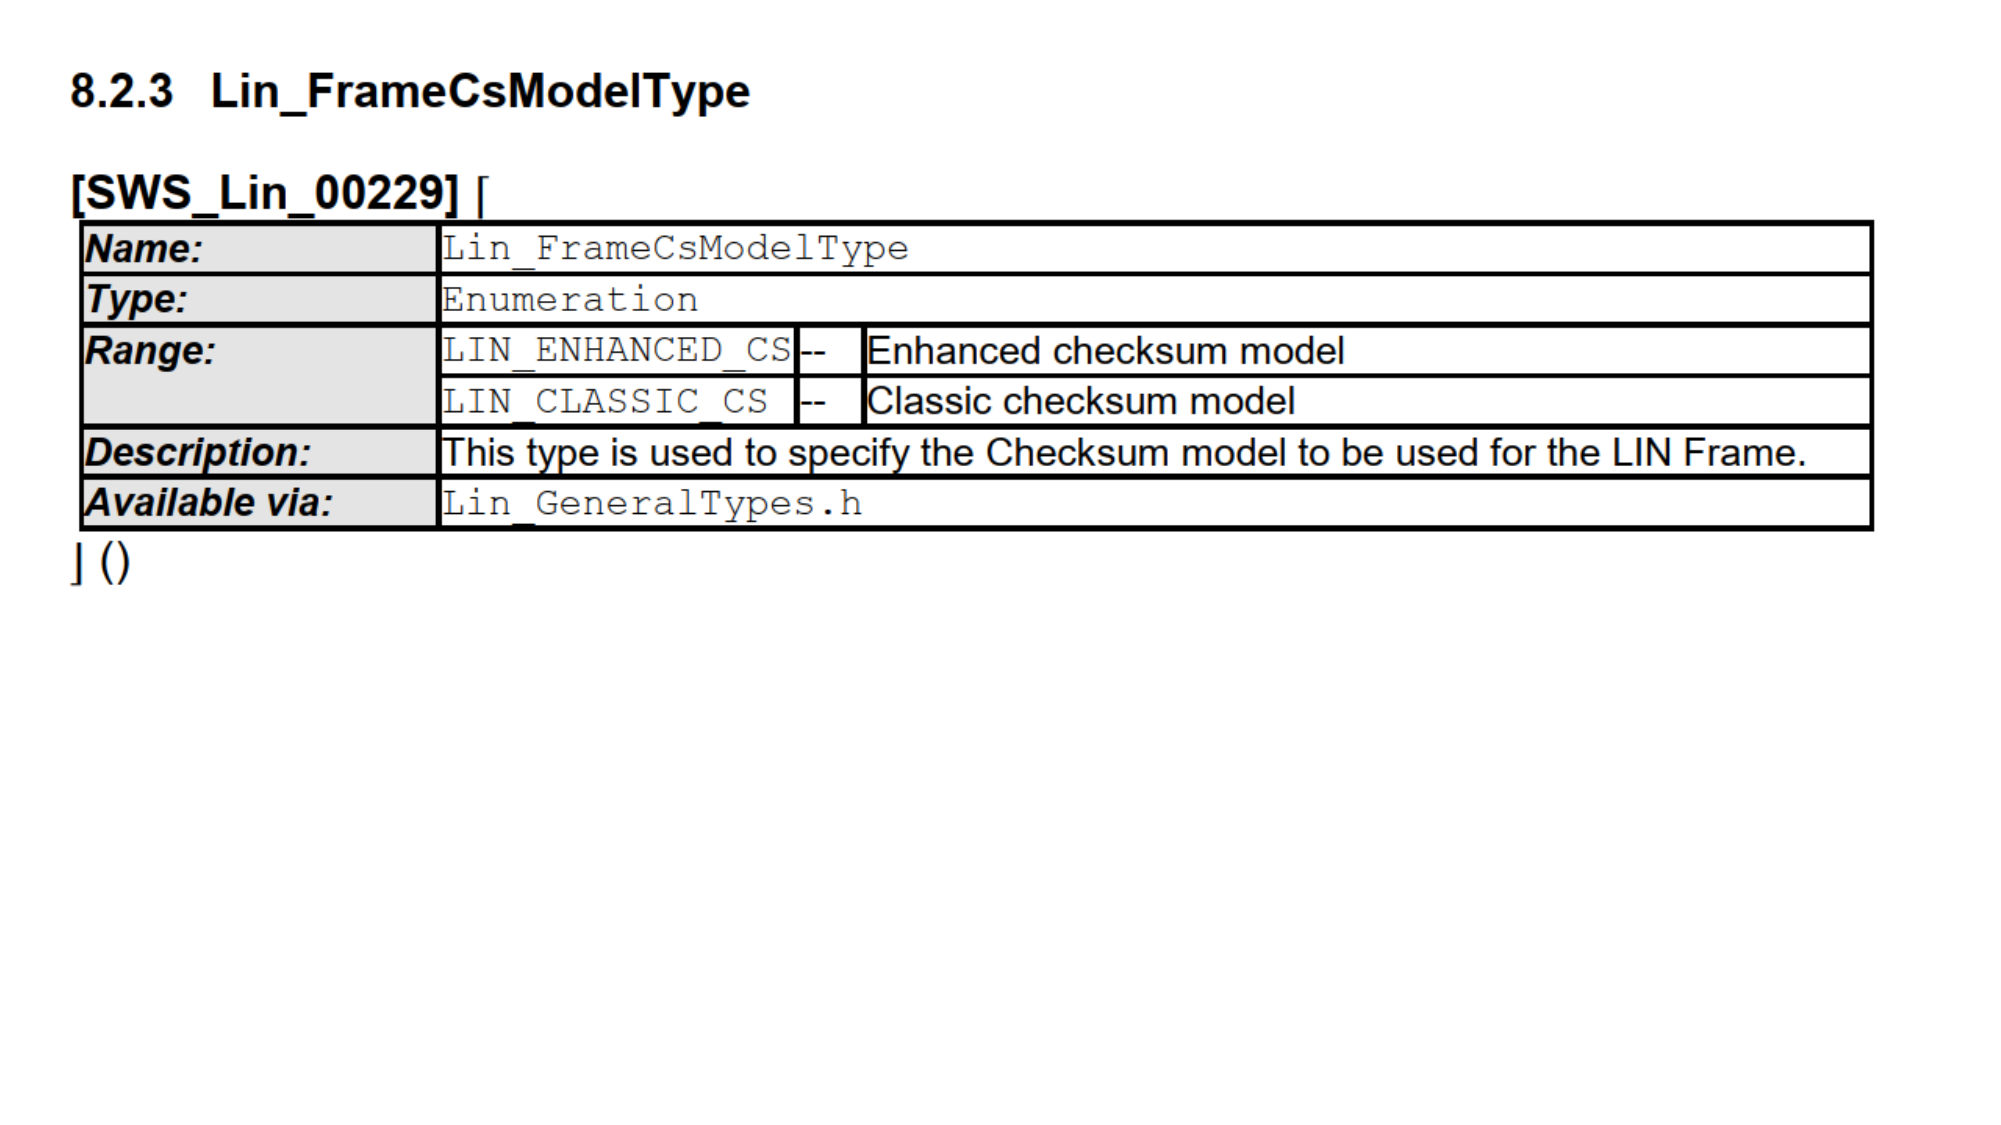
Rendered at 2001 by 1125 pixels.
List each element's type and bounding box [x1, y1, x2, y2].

picture [30, 25, 1937, 632]
